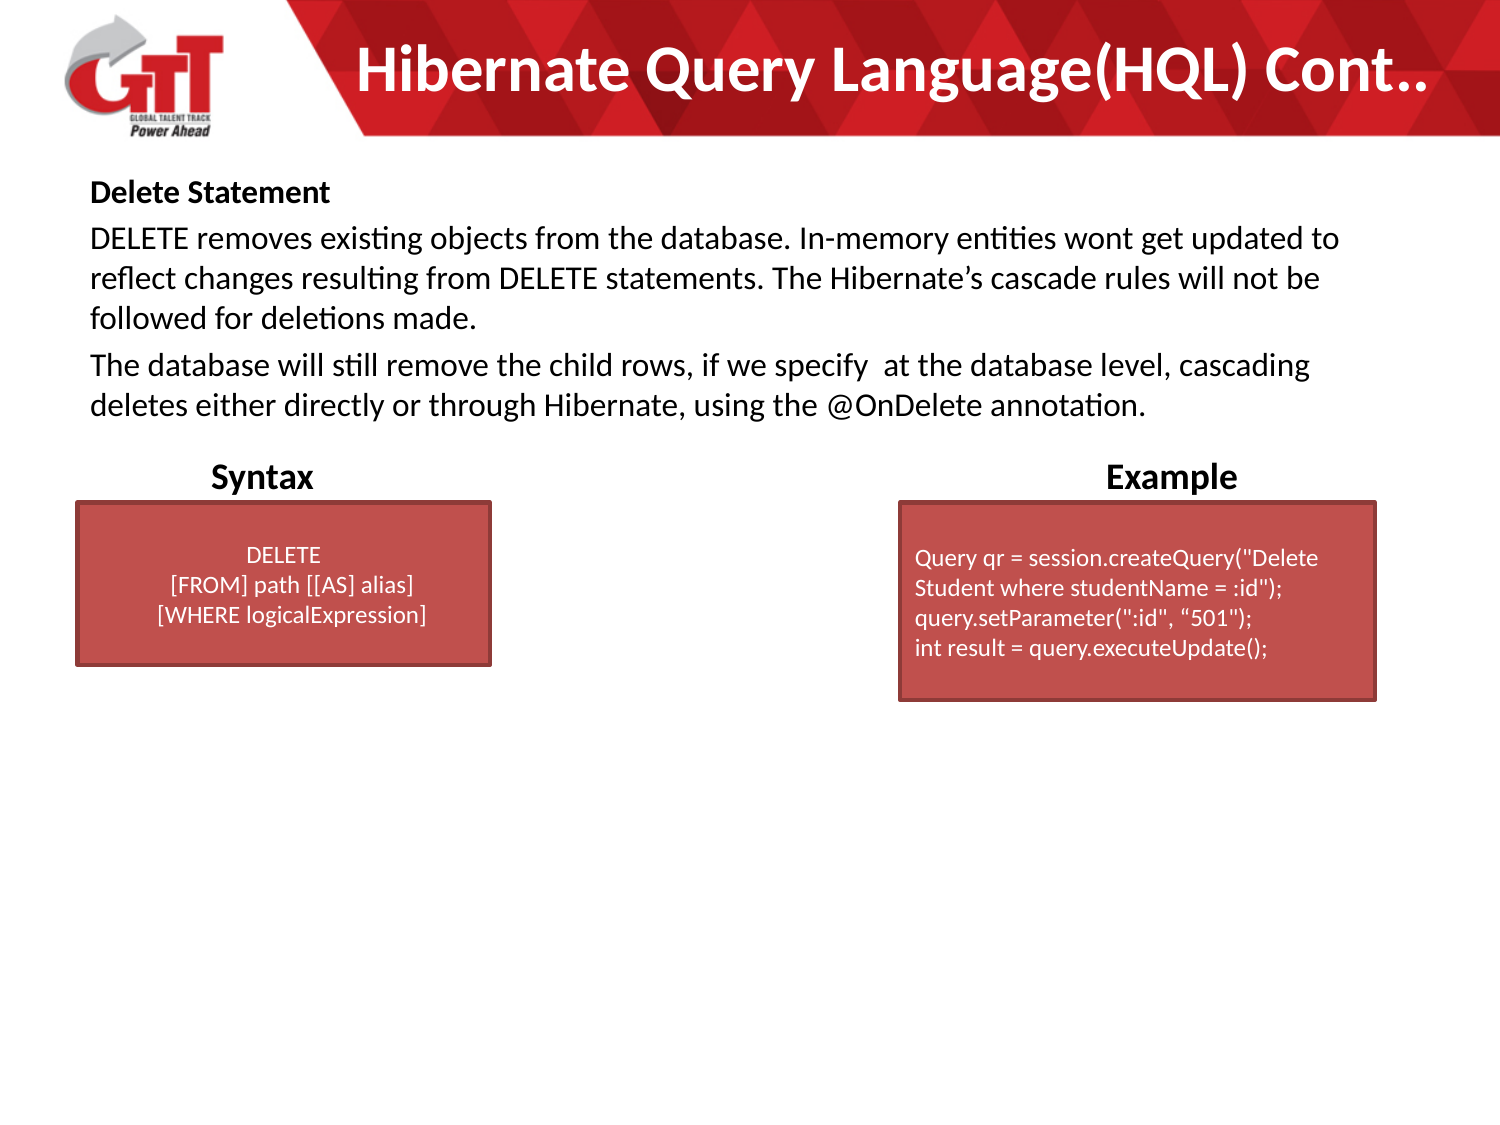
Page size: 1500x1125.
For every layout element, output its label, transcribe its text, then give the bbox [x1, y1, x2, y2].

picture [0, 0, 1500, 1125]
text_box Syntax [196, 445, 409, 505]
text_box DELETE [FROM] path [[AS] alias] [WHERE logicalExpression] [75, 500, 492, 667]
text_box Query qr = session.createQuery("Delete Student where studentName = :id"); query.setParameter(":id", “501"); int result = query.executeUpdate(); [898, 500, 1377, 702]
title Hibernate Query Language(HQL) Cont.. [324, 12, 1463, 118]
list Delete Statement DELETE removes existing objects from the database. In-memory entities wont get updated to reflect changes resulting from DELETE statements. The Hibernate’s cascade rules will not be followed for deletions made. The database will still remove the child rows, if we specify at the database level, cascading deletes either directly or through Hibernate, using the @OnDelete annotation. [75, 162, 1425, 1005]
text_box Example [1091, 445, 1304, 505]
